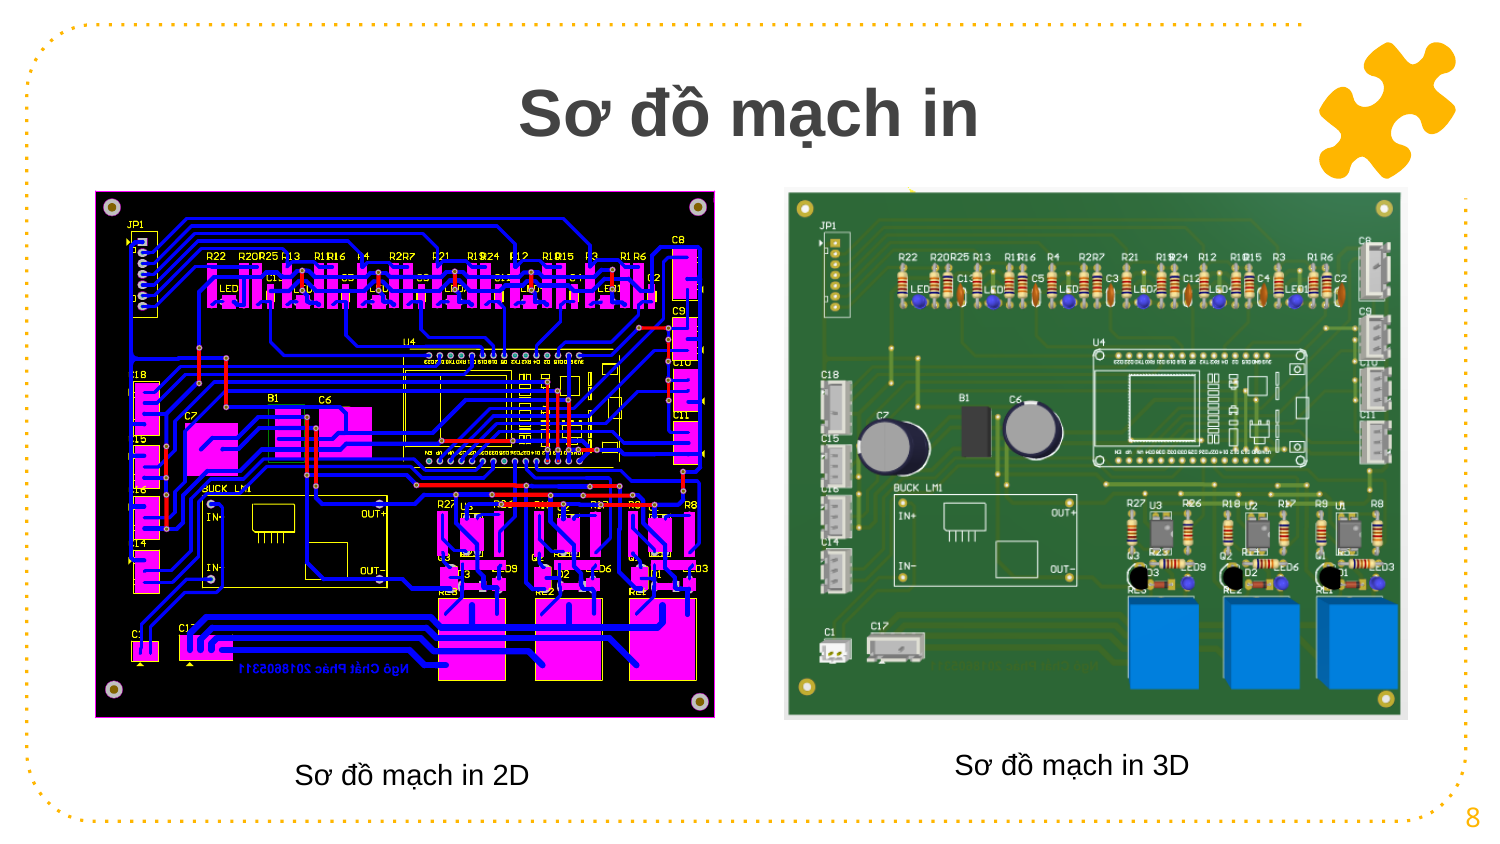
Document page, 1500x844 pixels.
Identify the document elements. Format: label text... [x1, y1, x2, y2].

text_box Sơ đồ mạch in 3D [890, 739, 1255, 790]
text_box Sơ đồ mạch in 2D [230, 748, 595, 799]
picture [784, 187, 1408, 720]
picture [94, 190, 716, 723]
text_box [1319, 42, 1456, 179]
title Sơ đồ mạch in [151, 55, 1349, 168]
slide_number 8 [1428, 773, 1500, 844]
